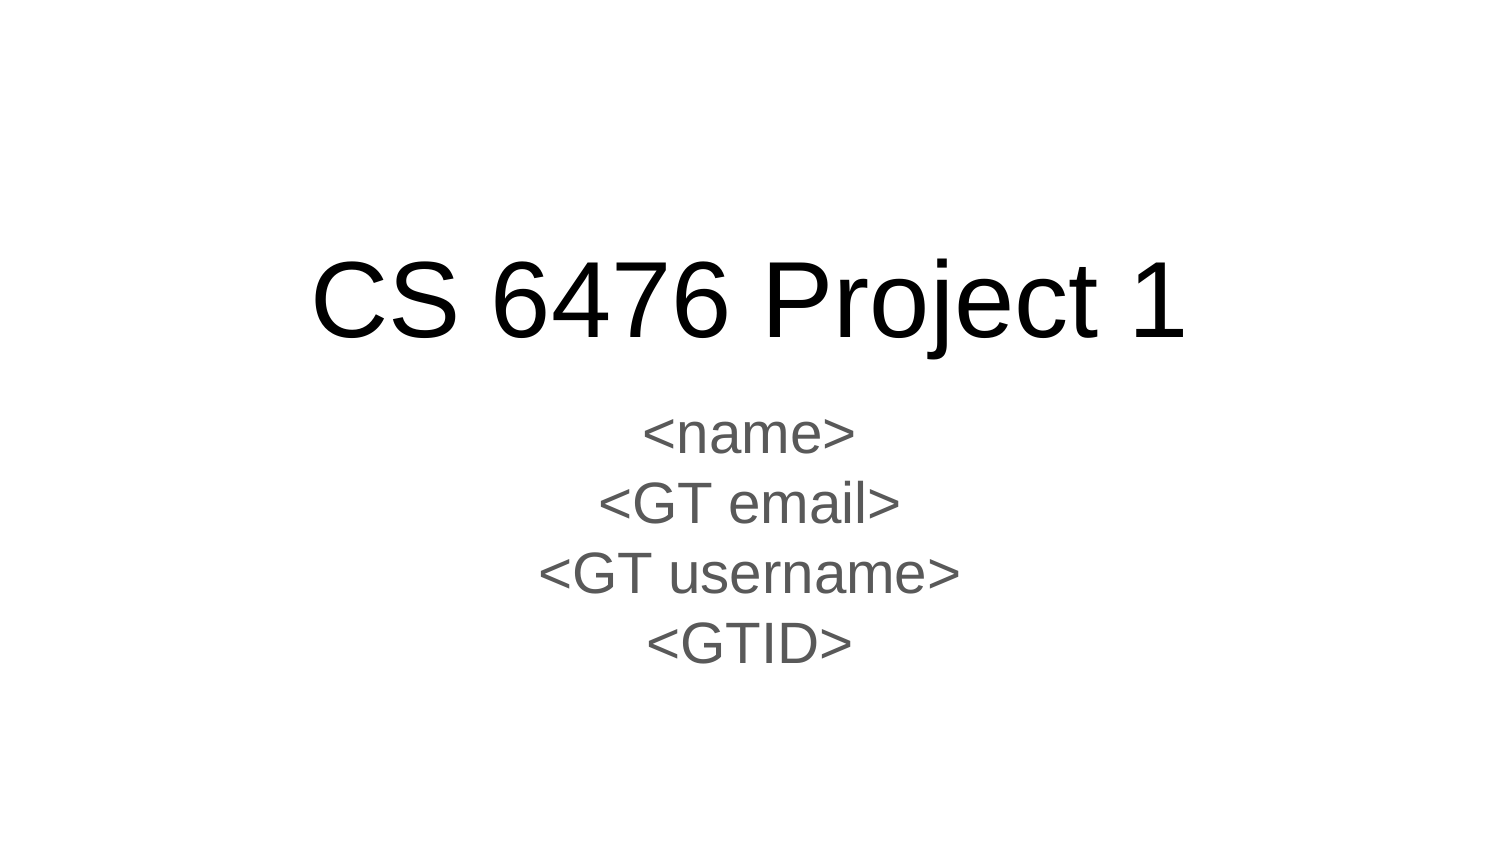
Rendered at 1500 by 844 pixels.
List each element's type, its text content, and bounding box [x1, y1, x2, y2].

text_box CS 6476 Project 1 [51, 37, 1449, 375]
text_box <name> <GT email> <GT username> <GTID> [51, 380, 1449, 676]
